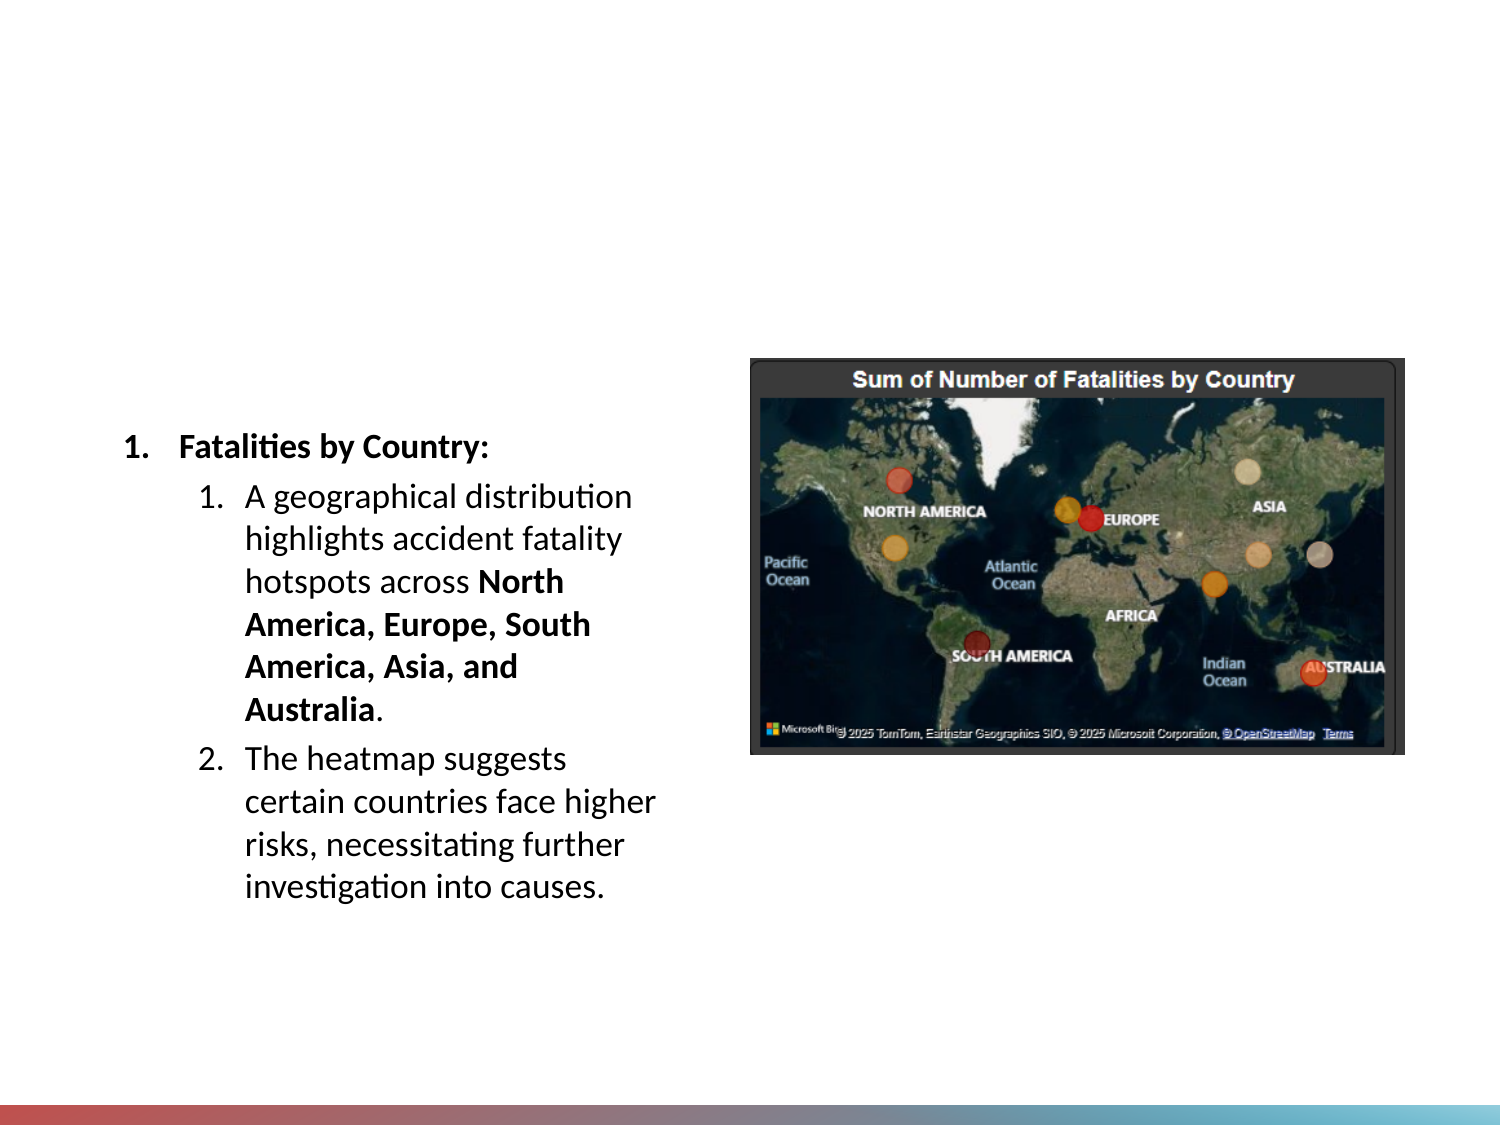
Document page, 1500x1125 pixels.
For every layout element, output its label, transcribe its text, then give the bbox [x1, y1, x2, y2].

list Fatalities by Country: A geographical distribution highlights accident fatality hotspots across North America, Europe, South America, Asia, and Australia. The heatmap suggests certain countries face higher risks, necessitating further investigation into causes. [107, 415, 674, 982]
picture [749, 358, 1405, 755]
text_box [0, 1105, 1500, 1125]
